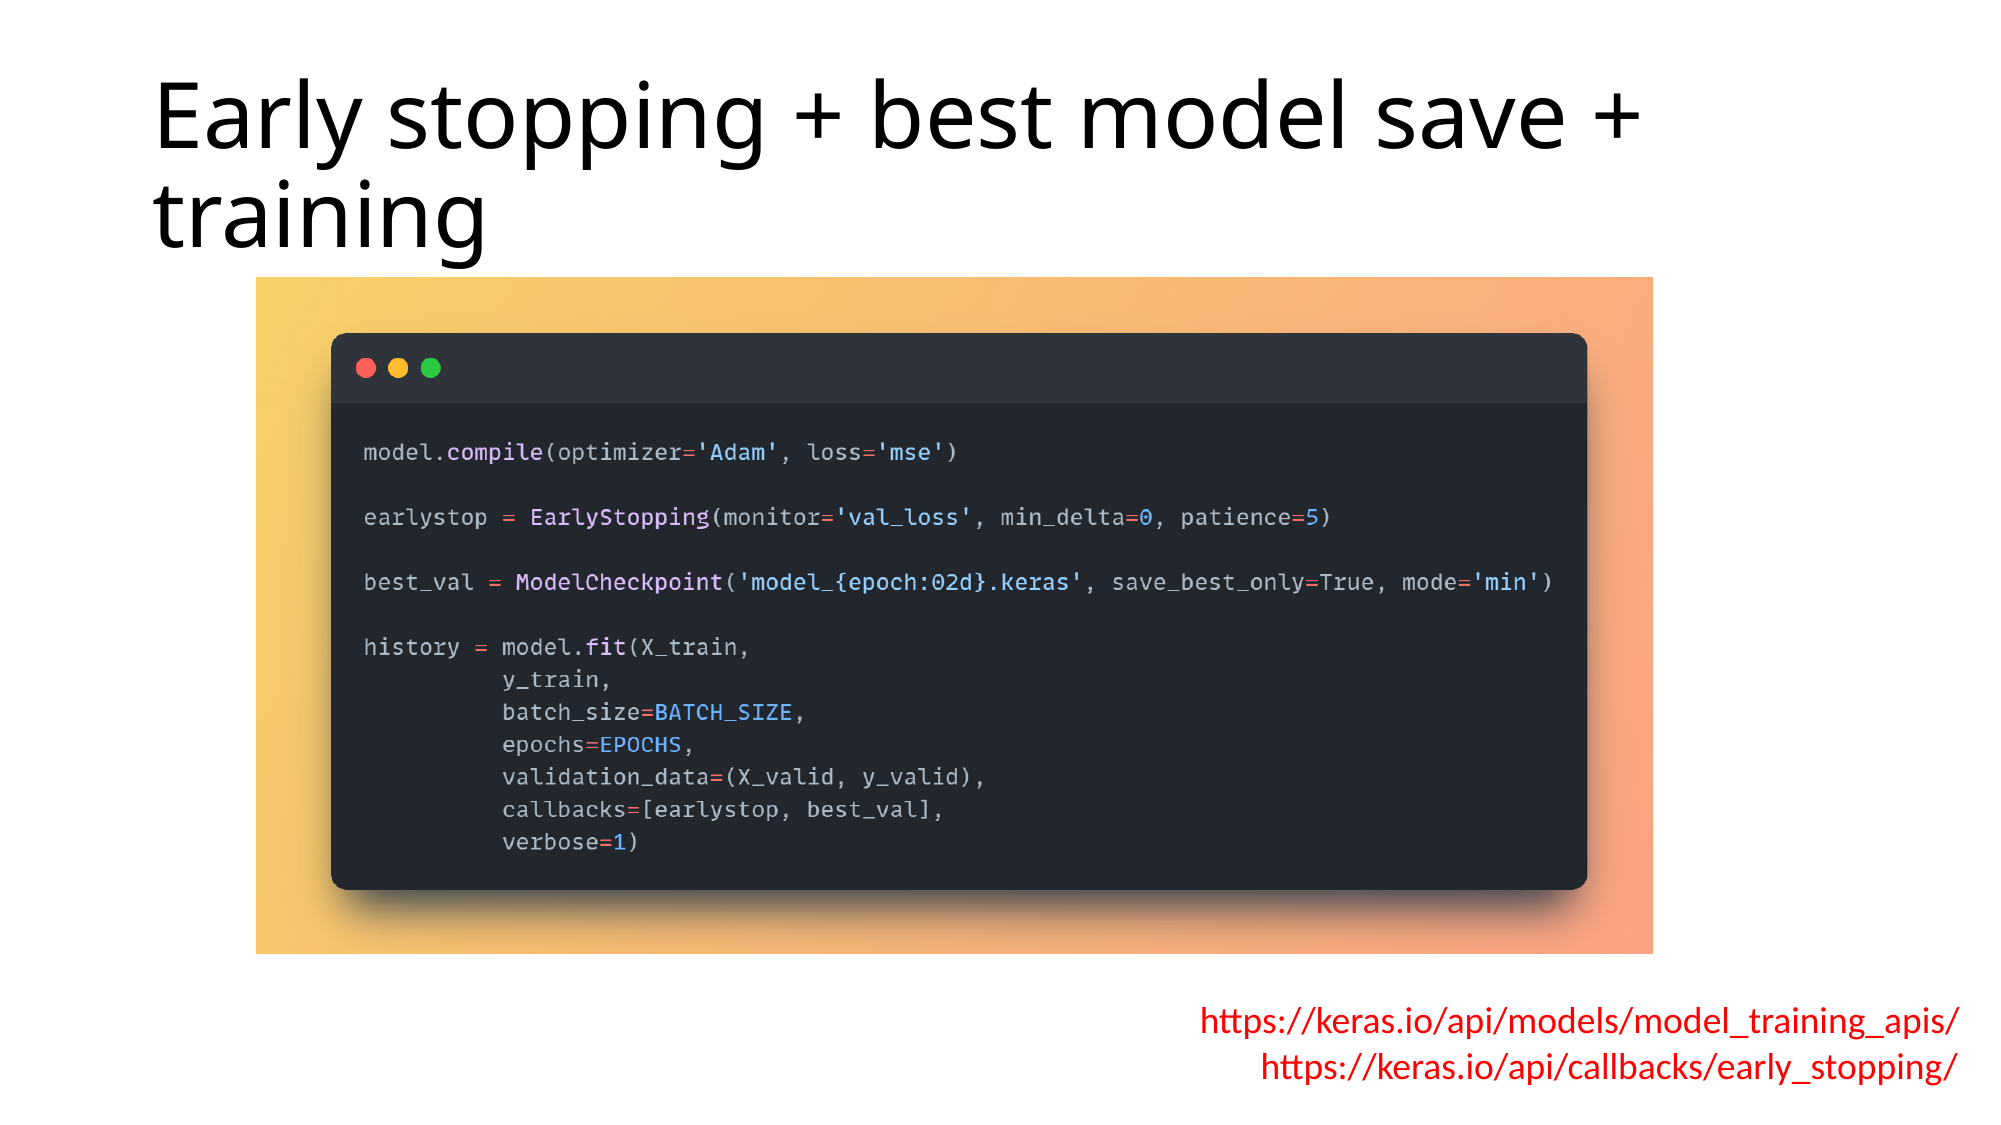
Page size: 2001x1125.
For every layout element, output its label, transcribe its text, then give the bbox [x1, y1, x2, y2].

text_box https://keras.io/api/models/model_training_apis/ [1184, 988, 2000, 1049]
title Early stopping + best model save + training [137, 59, 1863, 278]
text_box https://keras.io/api/callbacks/early_stopping/ [1245, 1049, 2000, 1095]
picture [255, 277, 1654, 954]
